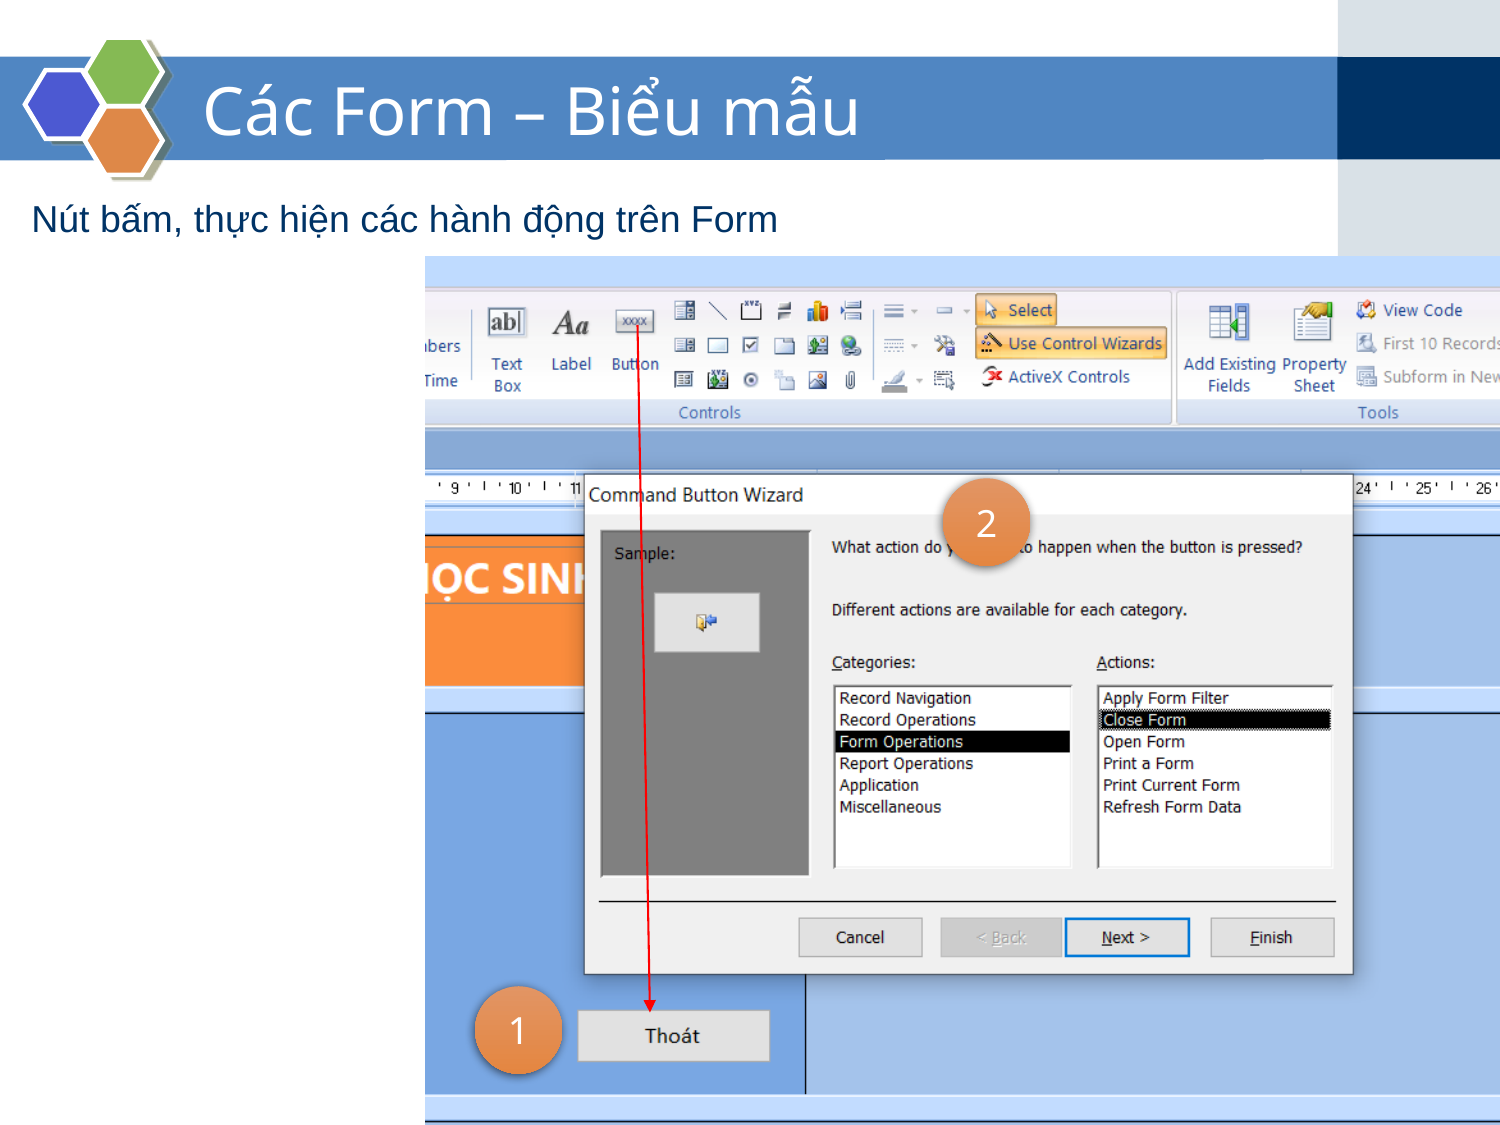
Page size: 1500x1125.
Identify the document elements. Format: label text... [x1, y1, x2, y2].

text_box Nút bấm, thực hiện các hành động trên Form [16, 187, 794, 248]
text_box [637, 324, 650, 1013]
picture [424, 255, 1500, 1125]
title Các Form – Biểu mẫu [187, 62, 1288, 155]
